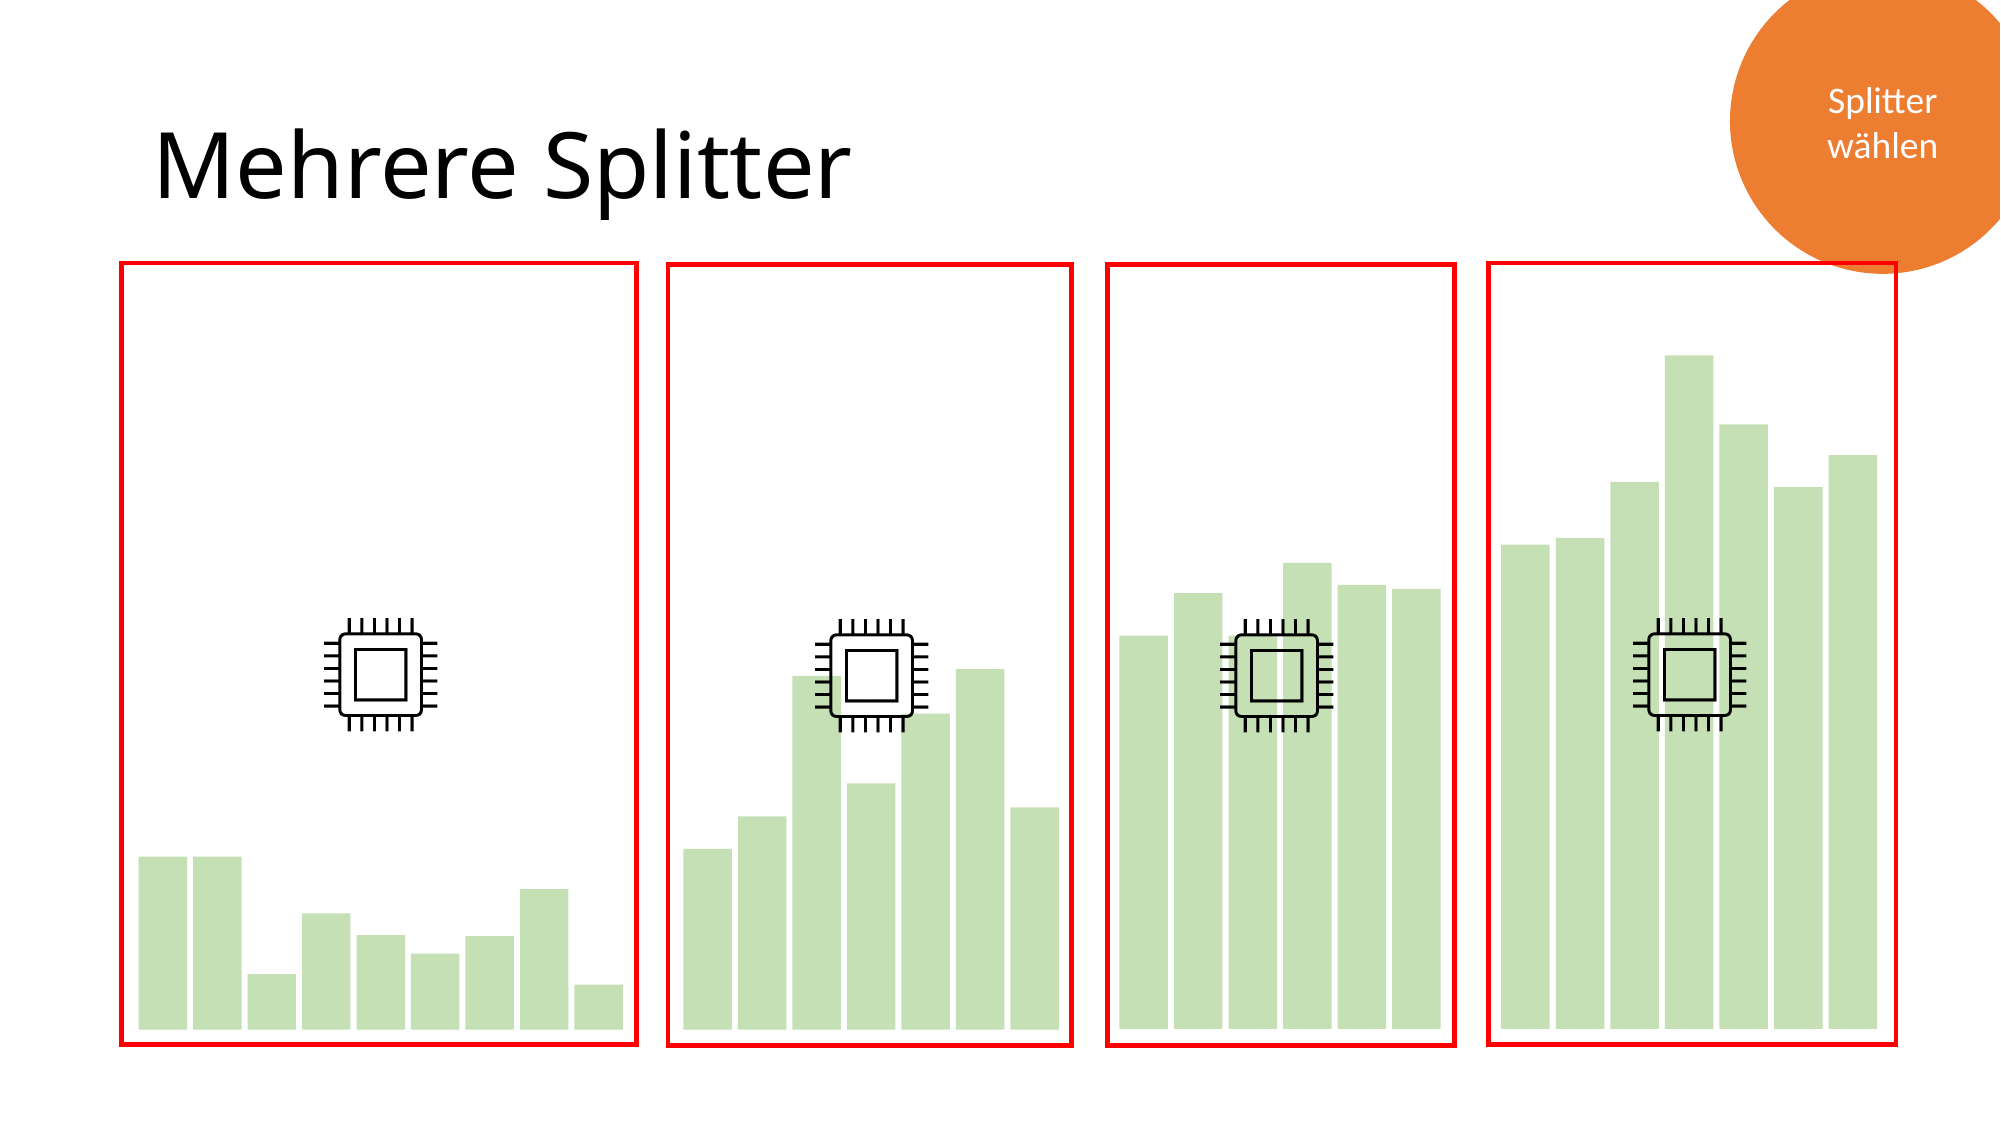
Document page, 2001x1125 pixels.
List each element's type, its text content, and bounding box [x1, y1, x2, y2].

picture [305, 599, 456, 750]
picture [1201, 600, 1352, 751]
title Mehrere Splitter [137, 59, 1863, 278]
picture [1614, 599, 1765, 750]
text_box Splitter wählen [1742, 0, 2000, 275]
text_box [1487, 262, 1897, 1045]
text_box [1106, 263, 1456, 1047]
picture [796, 600, 947, 751]
text_box [667, 263, 1073, 1047]
text_box [120, 262, 638, 1045]
